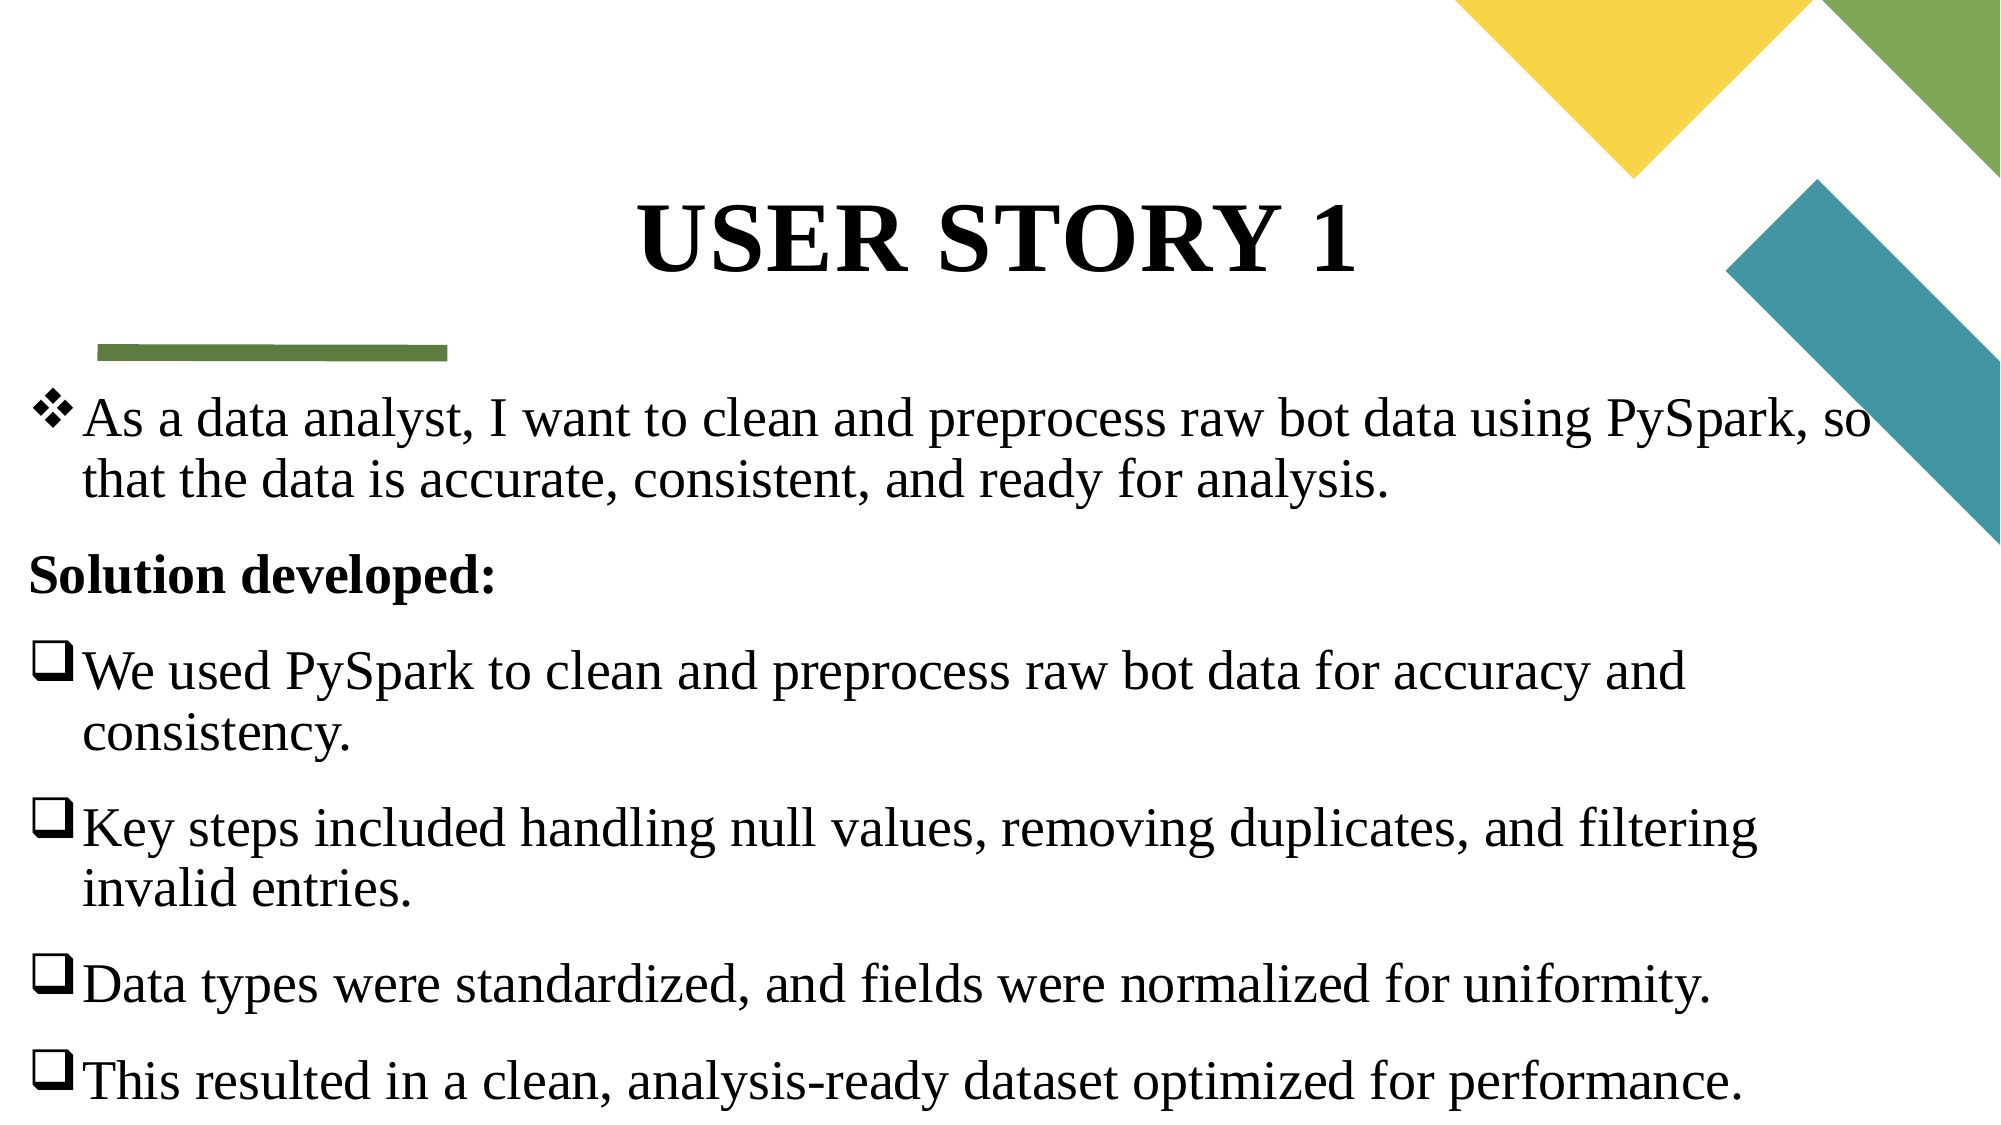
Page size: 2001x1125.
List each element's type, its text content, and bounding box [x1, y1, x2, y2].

list As a data analyst, I want to clean and preprocess raw bot data using PySpark, so that the data is accurate, consistent, and ready for analysis. Solution developed: We used PySpark to clean and preprocess raw bot data for accuracy and consistency. Key steps included handling null values, removing duplicates, and filtering invalid entries. Data types were standardized, and fields were normalized for uniformity. This resulted in a clean, analysis-ready dataset optimized for performance. [28, 381, 1938, 1125]
title USER STORY 1 [97, 32, 1898, 291]
